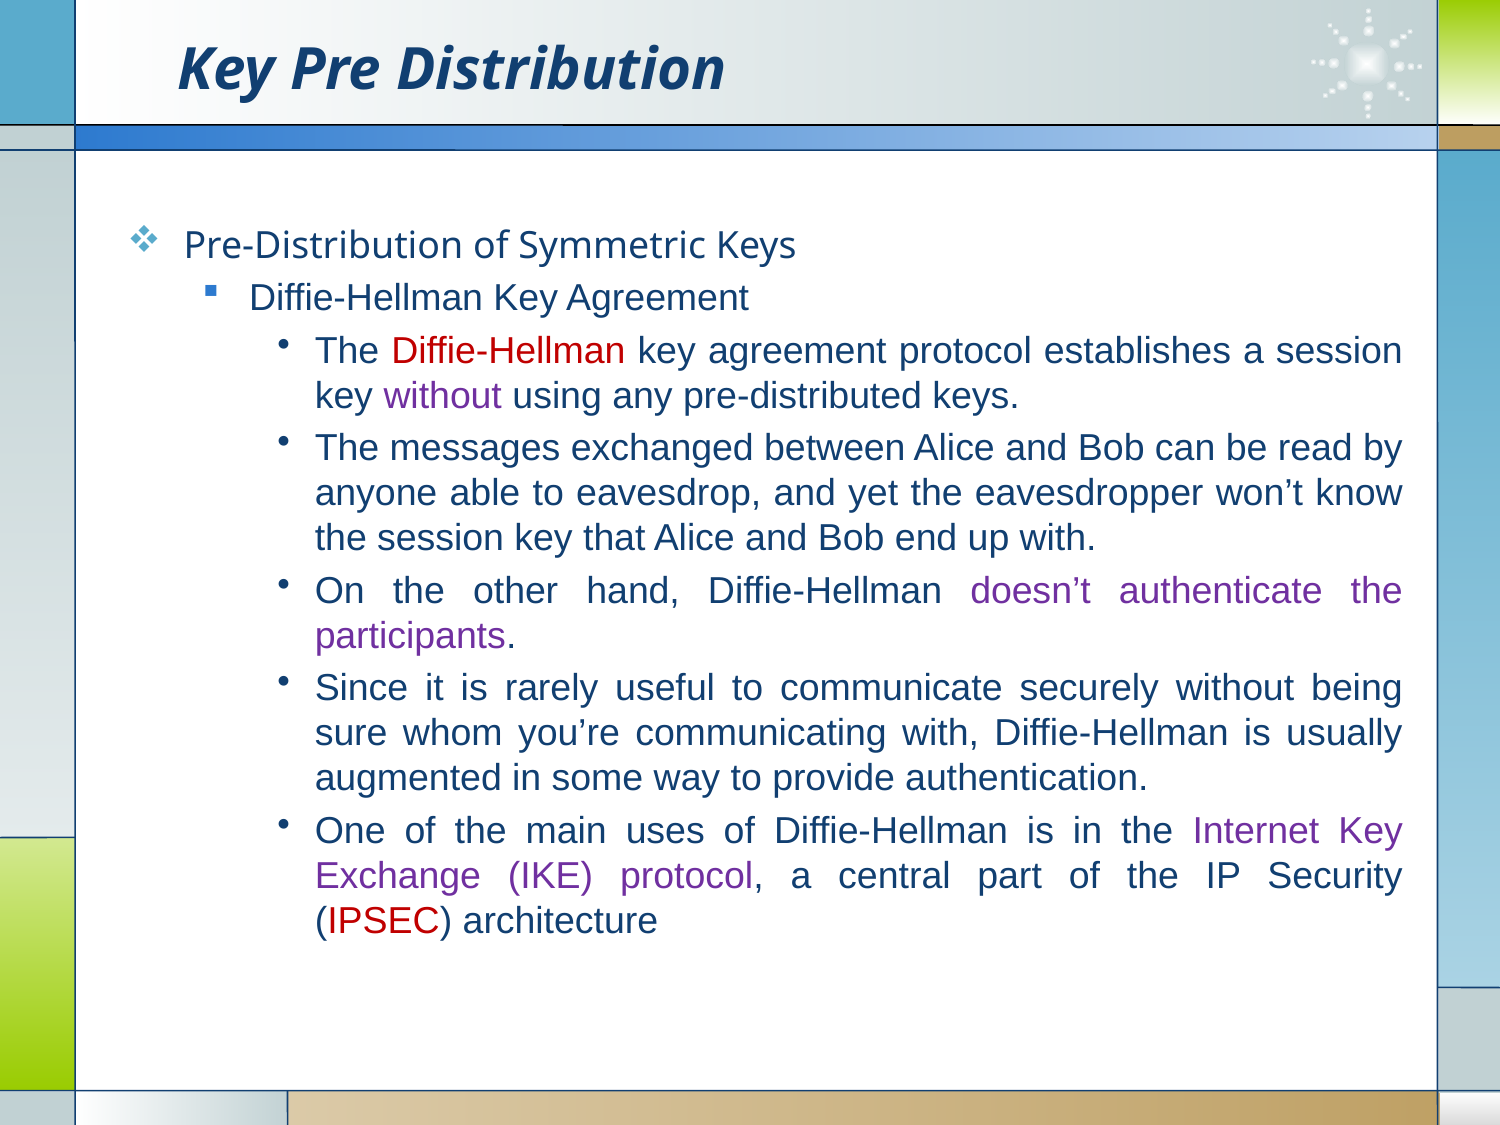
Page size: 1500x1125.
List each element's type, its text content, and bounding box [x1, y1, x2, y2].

list Pre-Distribution of Symmetric Keys Diffie-Hellman Key Agreement The Diffie-Hellman key agreement protocol establishes a session key without using any pre-distributed keys. The messages exchanged between Alice and Bob can be read by anyone able to eavesdrop, and yet the eavesdropper won’t know the session key that Alice and Bob end up with. On the other hand, Diffie-Hellman doesn’t authenticate the participants. Since it is rarely useful to communicate securely without being sure whom you’re communicating with, Diffie-Hellman is usually augmented in some way to provide authentication. One of the main uses of Diffie-Hellman is in the Internet Key Exchange (IKE) protocol, a central part of the IP Security (IPSEC) architecture [111, 160, 1419, 1000]
title Key Pre Distribution [162, 19, 1263, 113]
